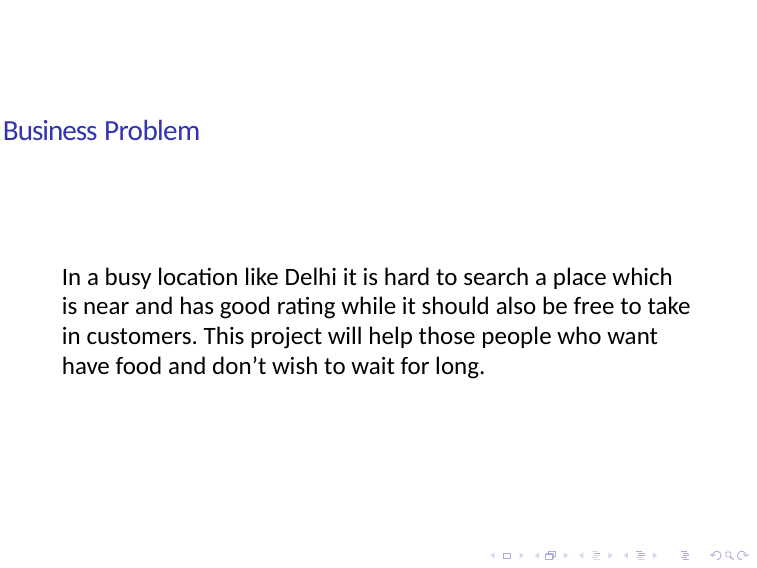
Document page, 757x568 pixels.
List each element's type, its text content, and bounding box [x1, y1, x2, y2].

text_box In a busy location like Delhi it is hard to search a place which is near and has good rating while it should also be free to take in customers. This project will help those people who want have food and don’t wish to wait for long. [61, 258, 695, 380]
title Business Problem [0, 108, 220, 207]
